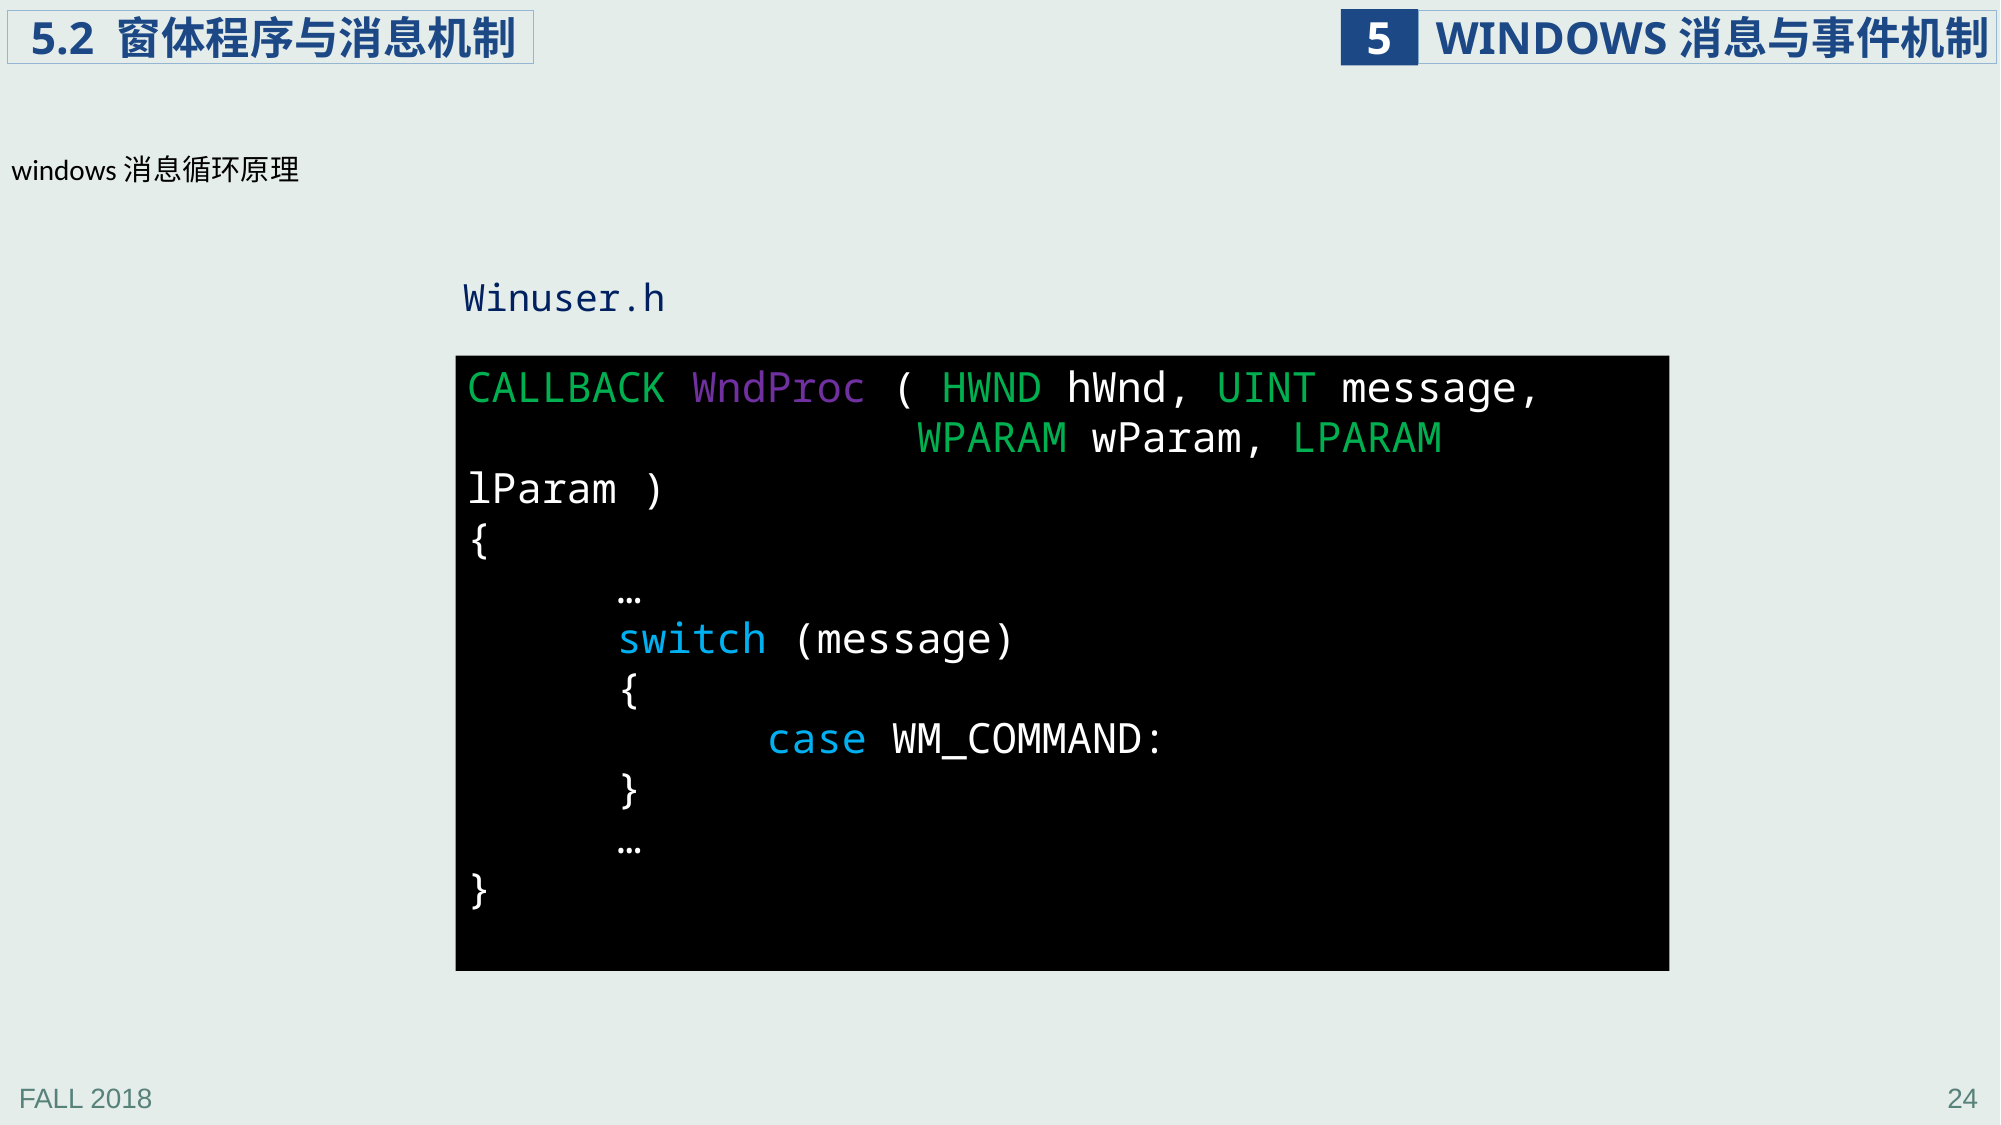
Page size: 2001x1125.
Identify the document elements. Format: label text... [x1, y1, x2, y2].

list CALLBACK WndProc ( HWND hWnd, UINT message, WPARAM wParam, LPARAM lParam ) { … switch (message) { case WM_COMMAND: } … } [455, 355, 1670, 971]
title windows消息循环原理 [0, 59, 1725, 278]
text_box Winuser.h [448, 266, 681, 327]
